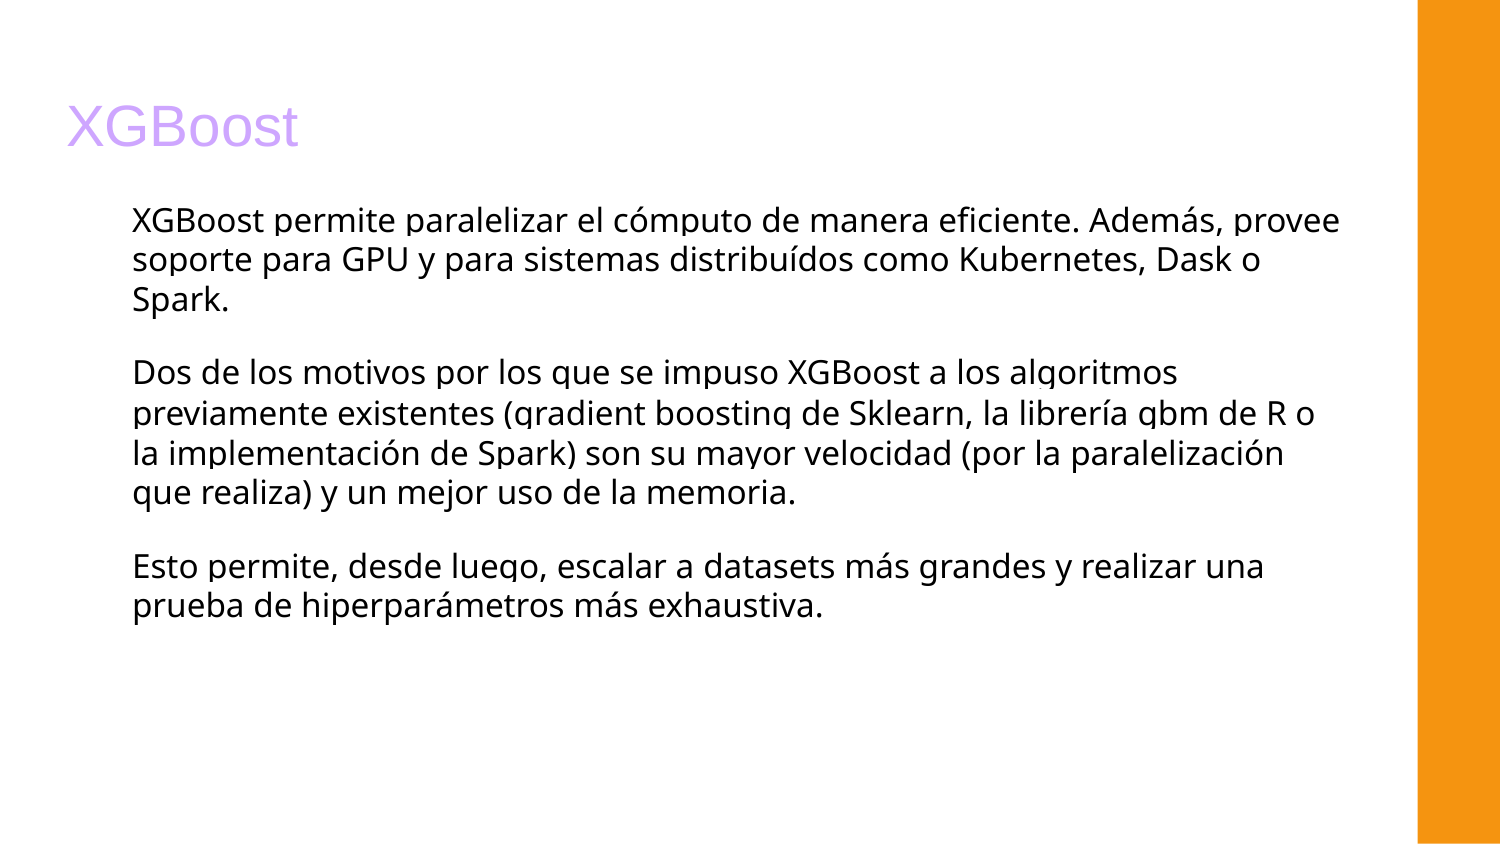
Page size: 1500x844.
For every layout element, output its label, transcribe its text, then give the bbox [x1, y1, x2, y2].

text_box [1417, 0, 1500, 844]
title XGBoost [51, 72, 1417, 167]
list XGBoost permite paralelizar el cómputo de manera eficiente. Además, provee soporte para GPU y para sistemas distribuídos como Kubernetes, Dask o Spark. Dos de los motivos por los que se impuso XGBoost a los algoritmos previamente existentes (gradient boosting de Sklearn, la librería gbm de R o la implementación de Spark) son su mayor velocidad (por la paralelización que realiza) y un mejor uso de la memoria. Esto permite, desde luego, escalar a datasets más grandes y realizar una prueba de hiperparámetros más exhaustiva. [116, 183, 1362, 819]
